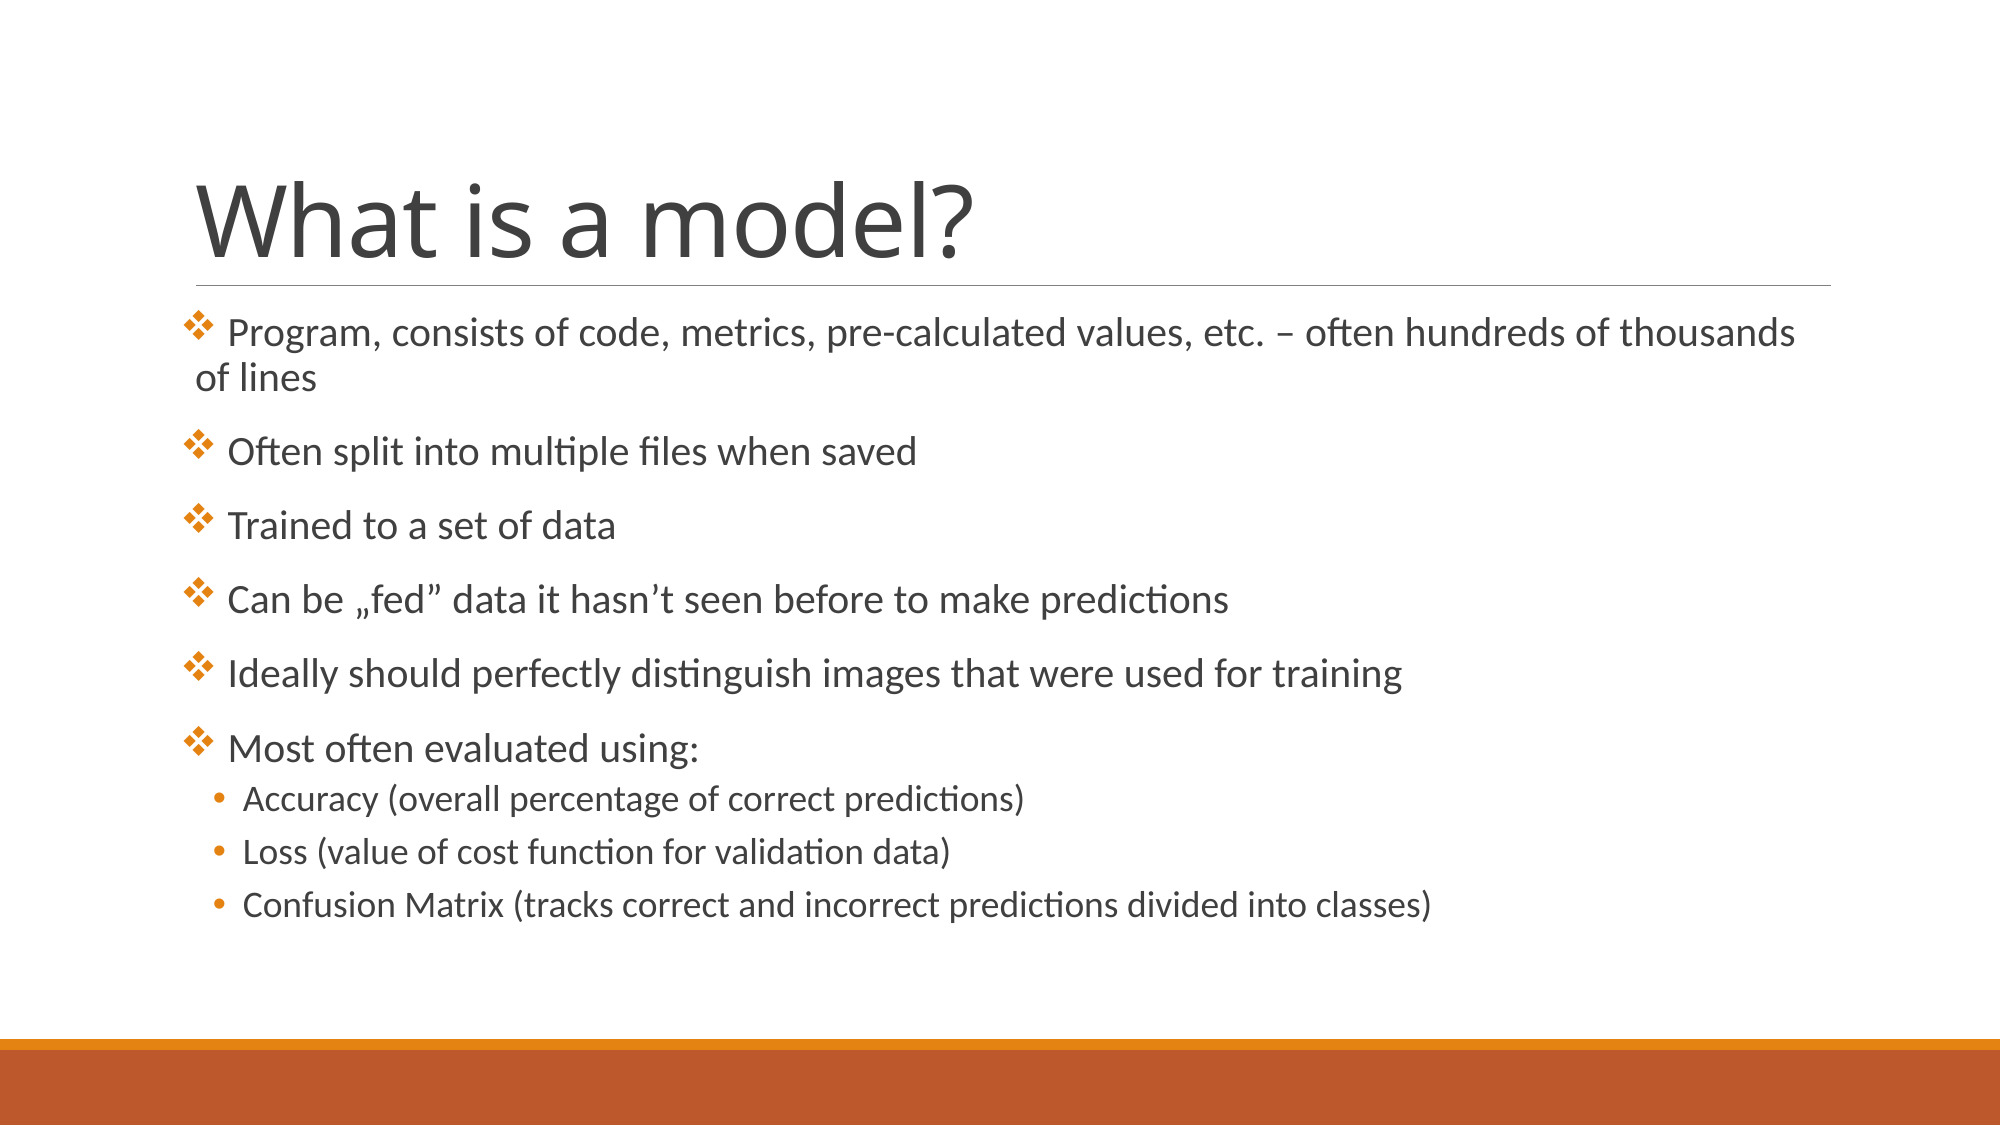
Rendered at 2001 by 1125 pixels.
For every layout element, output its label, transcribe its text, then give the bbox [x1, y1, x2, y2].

title What is a model? [180, 47, 1830, 285]
list Program, consists of code, metrics, pre-calculated values, etc. – often hundreds of thousands of lines Often split into multiple files when saved Trained to a set of data Can be „fed” data it hasn’t seen before to make predictions Ideally should perfectly distinguish images that were used for training Most often evaluated using: Accuracy (overall percentage of correct predictions) Loss (value of cost function for validation data) Confusion Matrix (tracks correct and incorrect predictions divided into classes) [180, 302, 1830, 963]
